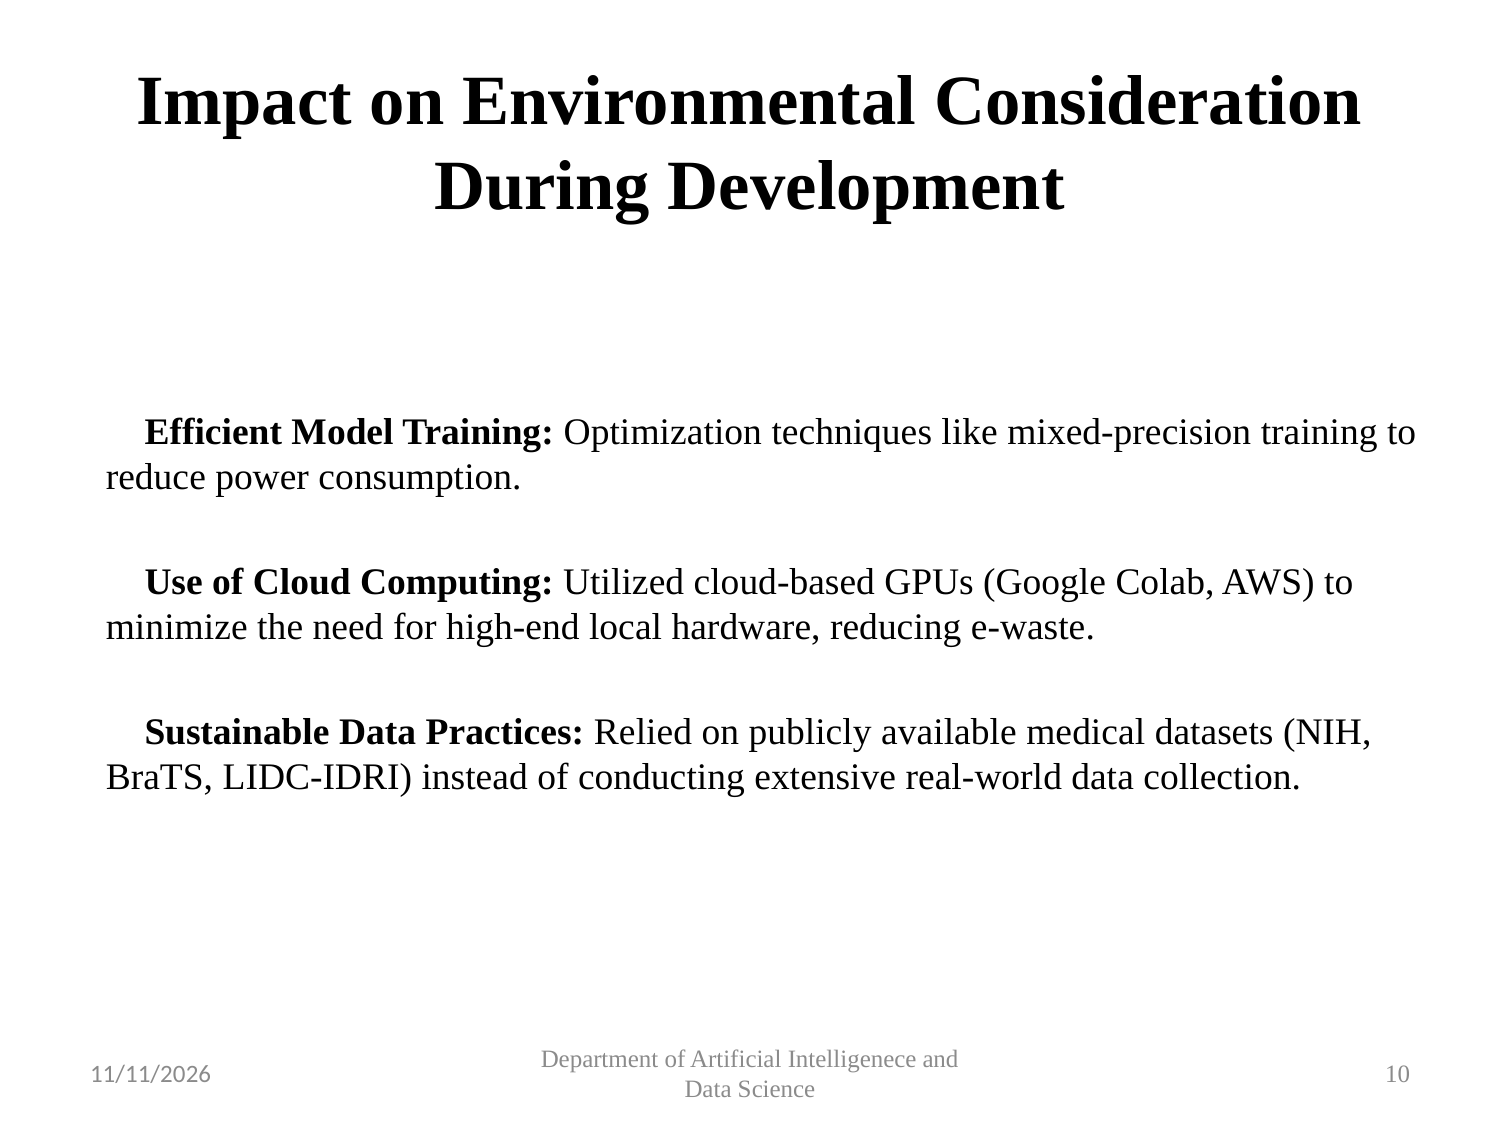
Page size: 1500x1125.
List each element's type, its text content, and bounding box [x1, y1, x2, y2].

slide_number 10 [1074, 1042, 1425, 1103]
title Impact on Environmental Consideration During Development [75, 45, 1425, 233]
footer Department of Artificial Intelligenece and Data Science [512, 1042, 988, 1103]
list ✅ Efficient Model Training: Optimization techniques like mixed-precision training to reduce power consumption. ✅ Use of Cloud Computing: Utilized cloud-based GPUs (Google Colab, AWS) to minimize the need for high-end local hardware, reducing e-waste. ✅ Sustainable Data Practices: Relied on publicly available medical datasets (NIH, BraTS, LIDC-IDRI) instead of conducting extensive real-world data collection. [90, 399, 1441, 885]
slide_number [75, 1042, 425, 1103]
